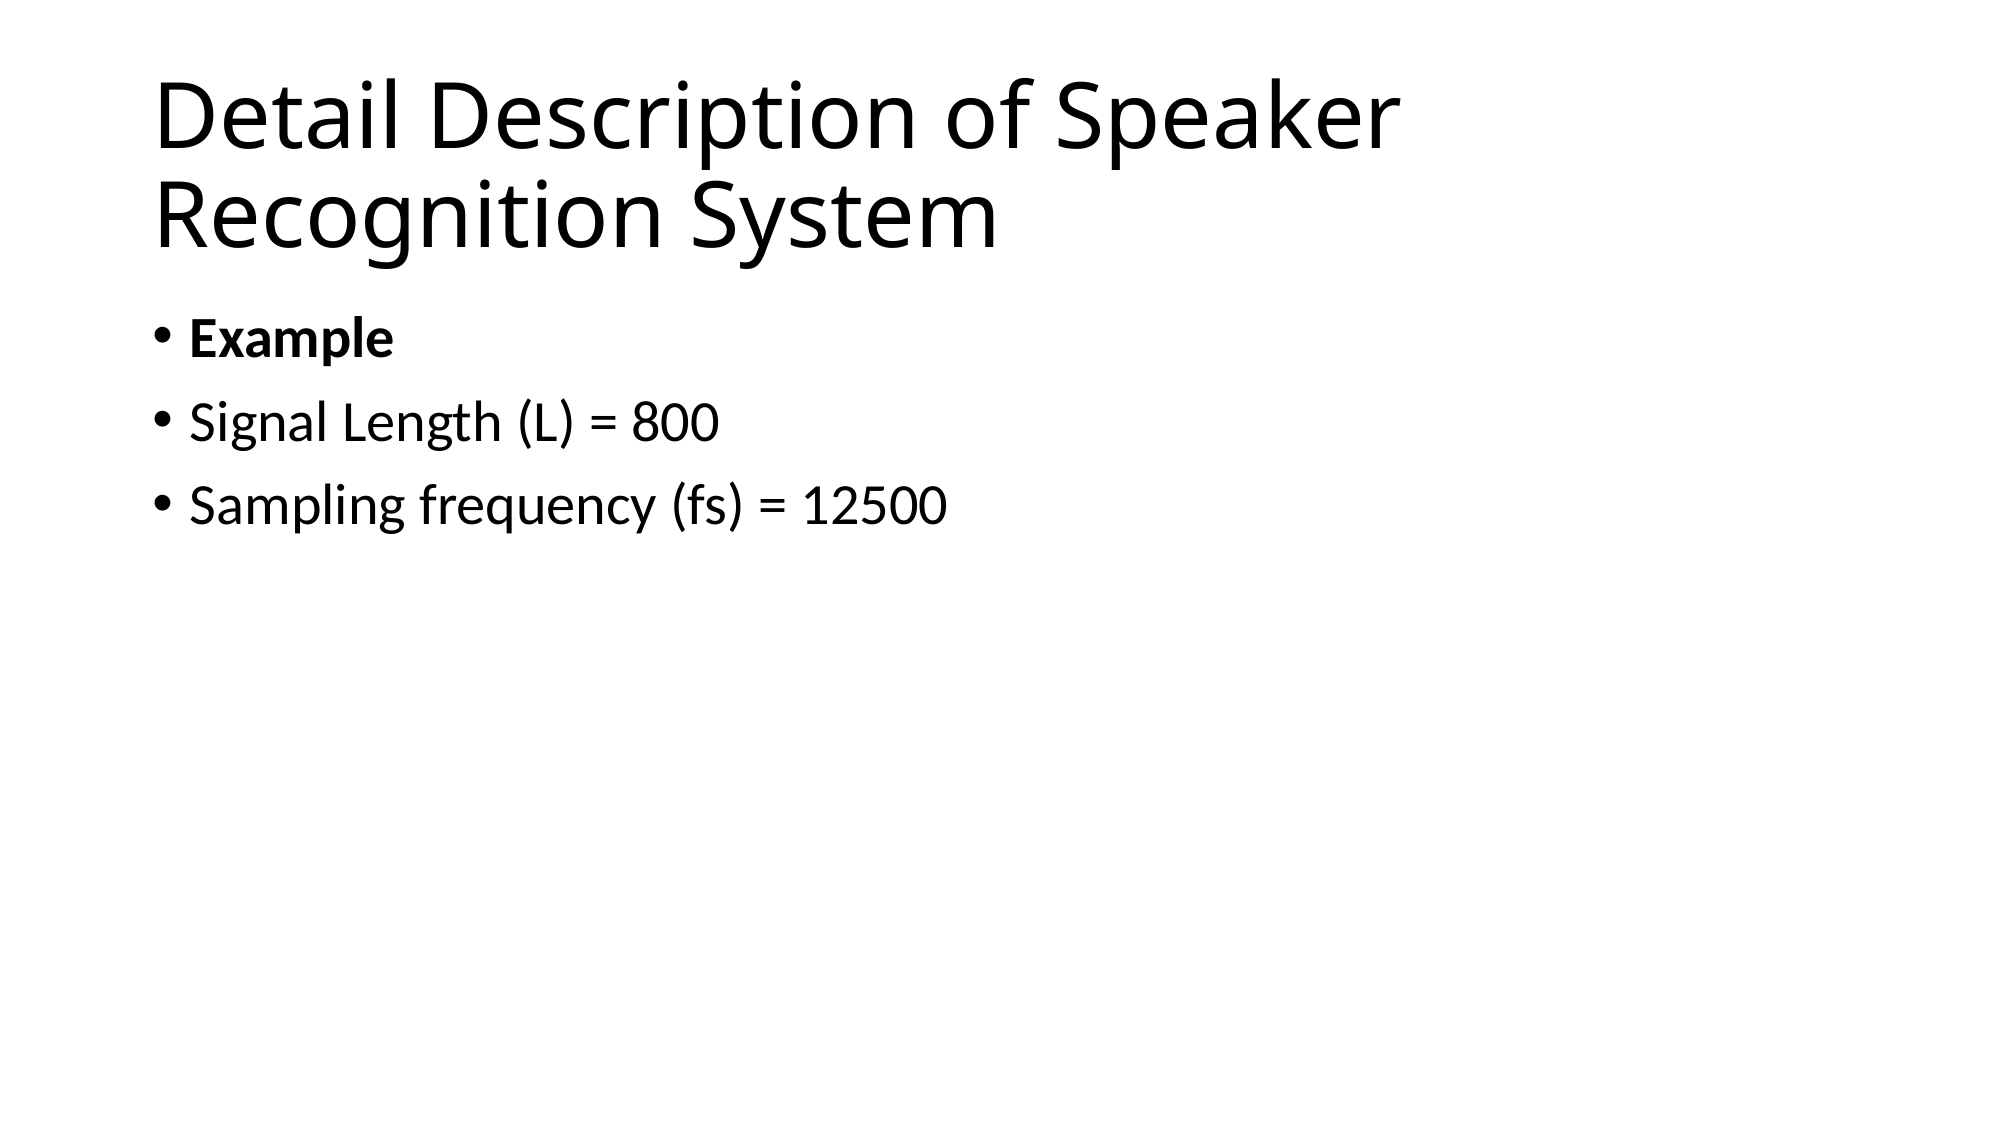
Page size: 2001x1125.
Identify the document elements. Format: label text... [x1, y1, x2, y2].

list Example Signal Length (L) = 800 Sampling frequency (fs) = 12500 [137, 299, 1863, 1014]
title Detail Description of Speaker Recognition System [137, 59, 1863, 278]
